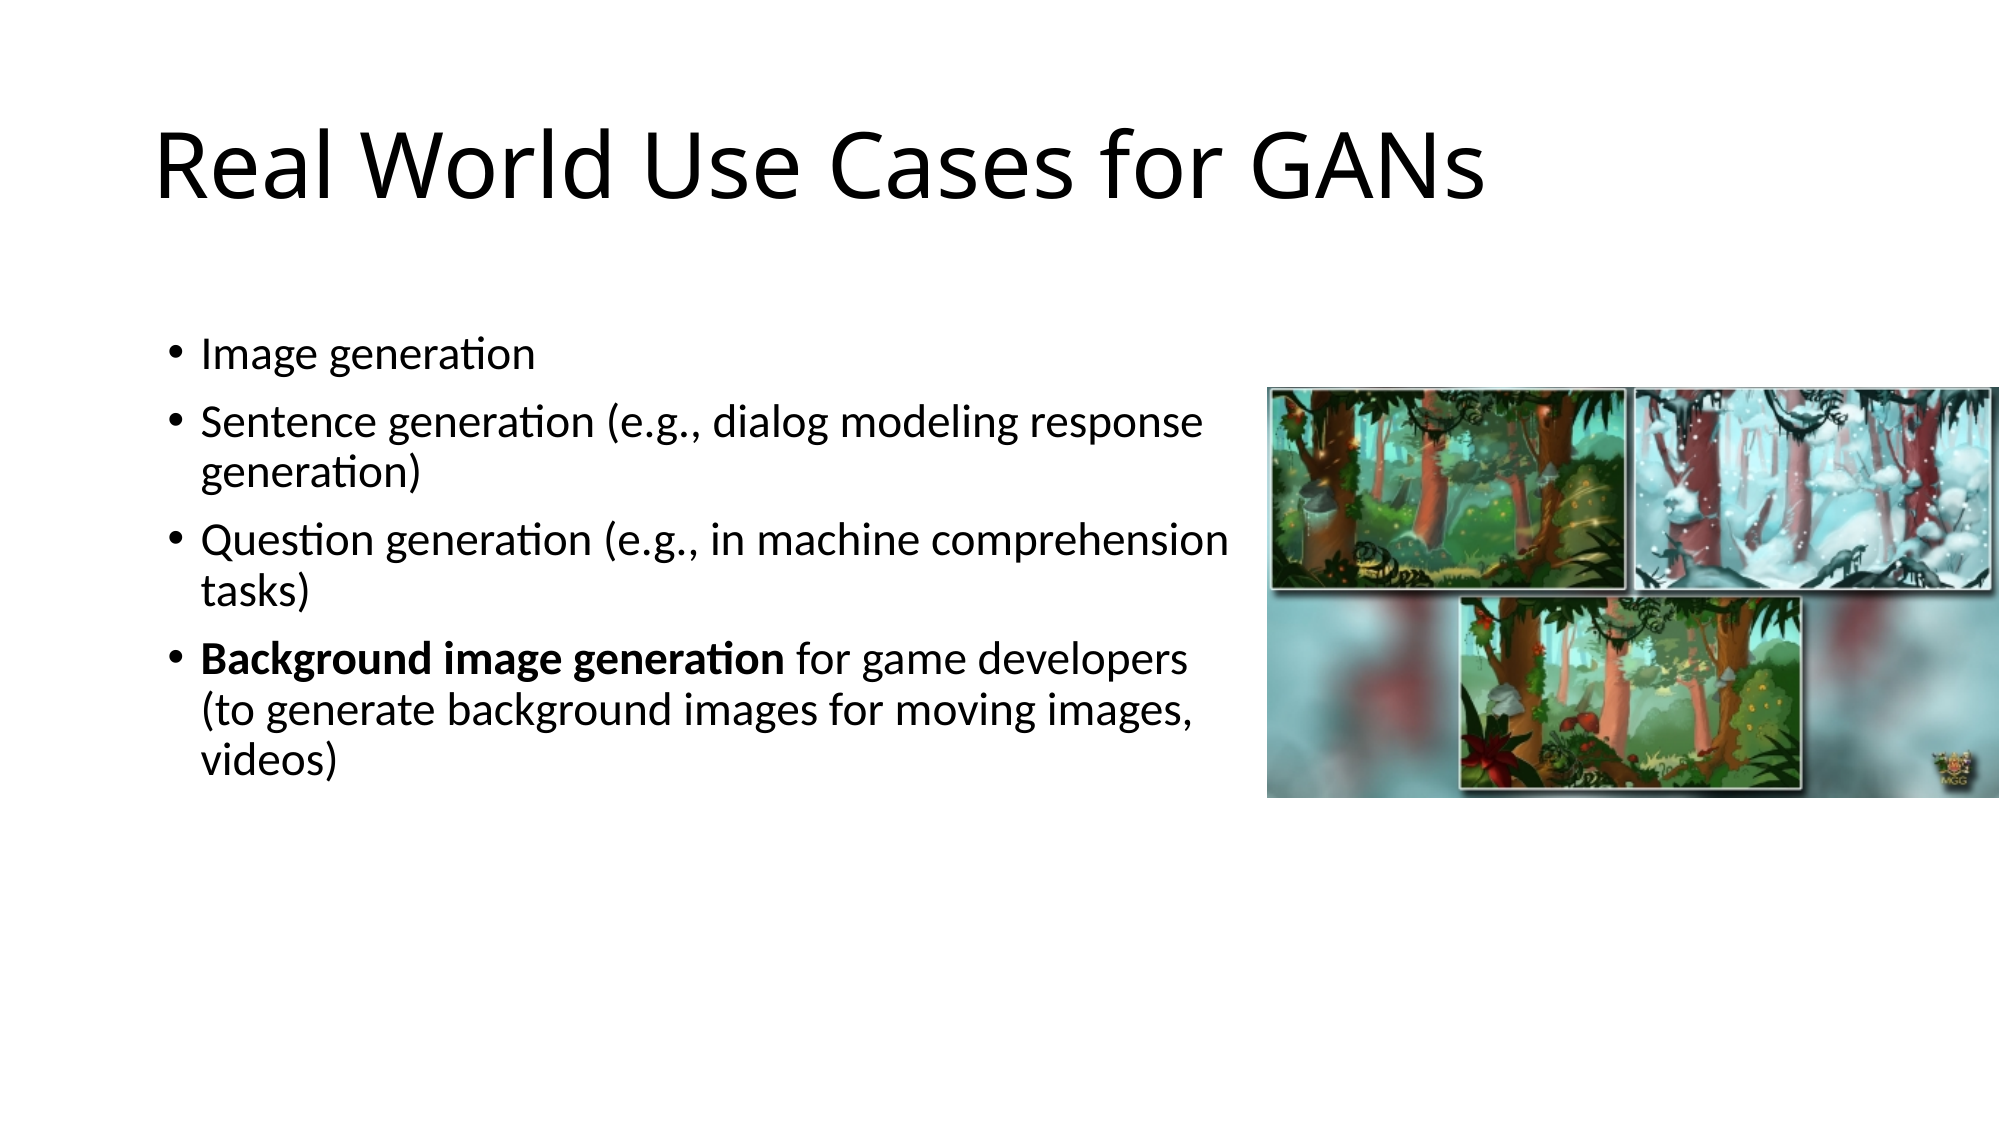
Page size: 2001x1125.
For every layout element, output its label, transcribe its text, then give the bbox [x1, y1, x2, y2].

picture [1267, 387, 1999, 798]
title Real World Use Cases for GANs [137, 59, 1863, 278]
list Image generation Sentence generation (e.g., dialog modeling response generation) Question generation (e.g., in machine comprehension tasks) Background image generation for game developers (to generate background images for moving images, videos) [152, 321, 1268, 798]
